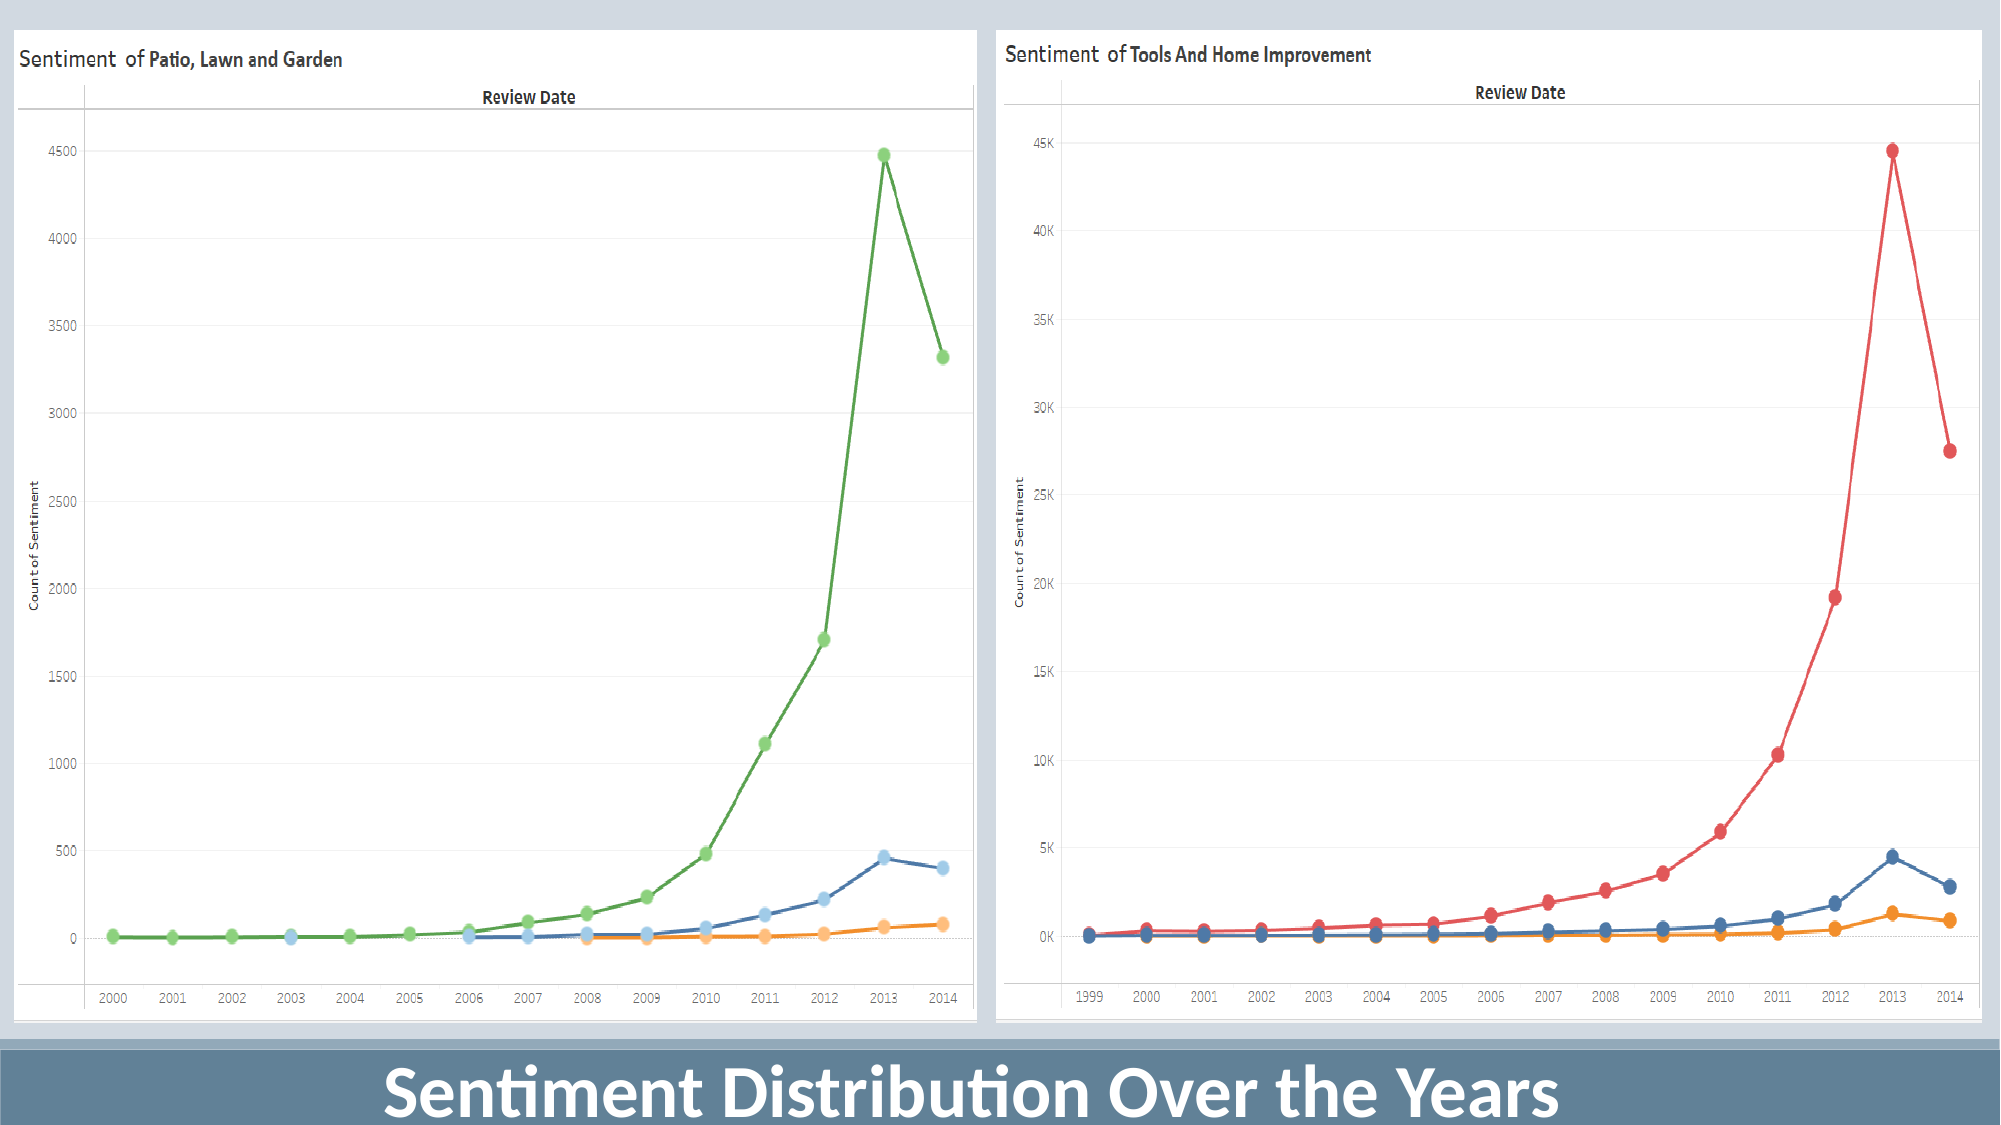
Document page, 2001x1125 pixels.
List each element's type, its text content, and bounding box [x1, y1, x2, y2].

picture [13, 29, 977, 1023]
picture [995, 29, 1982, 1023]
text_box Sentiment Distribution Over the Years and Tools [368, 1035, 1577, 1125]
